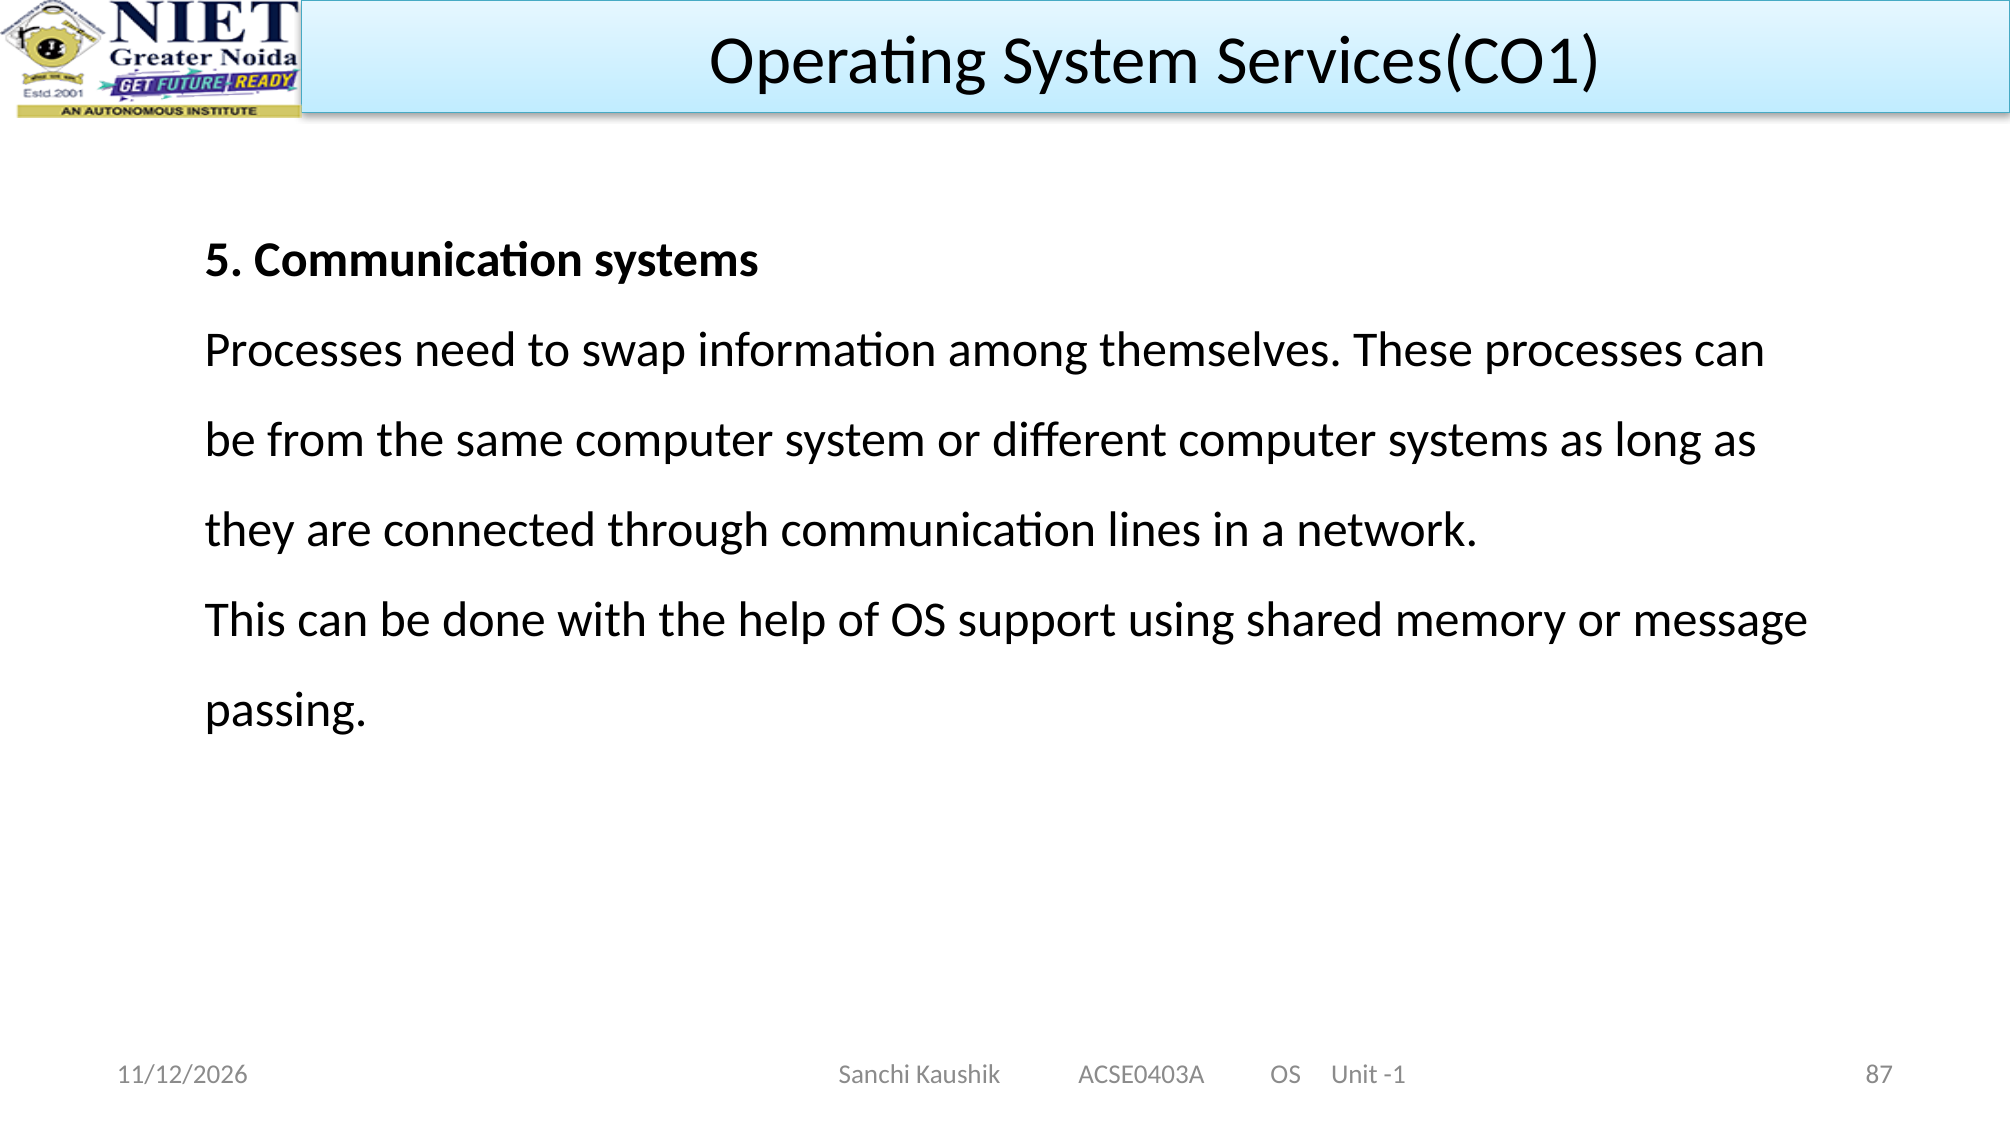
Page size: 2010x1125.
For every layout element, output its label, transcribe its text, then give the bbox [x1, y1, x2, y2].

text_box 5. Communication systems Processes need to swap information among themselves. These processes can be from the same computer system or different computer systems as long as they are connected through communication lines in a network. This can be done with the help of OS support using shared memory or message passing. [189, 189, 1844, 849]
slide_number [100, 1042, 552, 1103]
picture [0, 0, 303, 118]
footer Sanchi Kaushik ACSE0403A OS Unit -1 [552, 1042, 1440, 1103]
text_box Operating System Services(CO1) [303, 0, 2010, 113]
slide_number 87 [1440, 1042, 1910, 1103]
